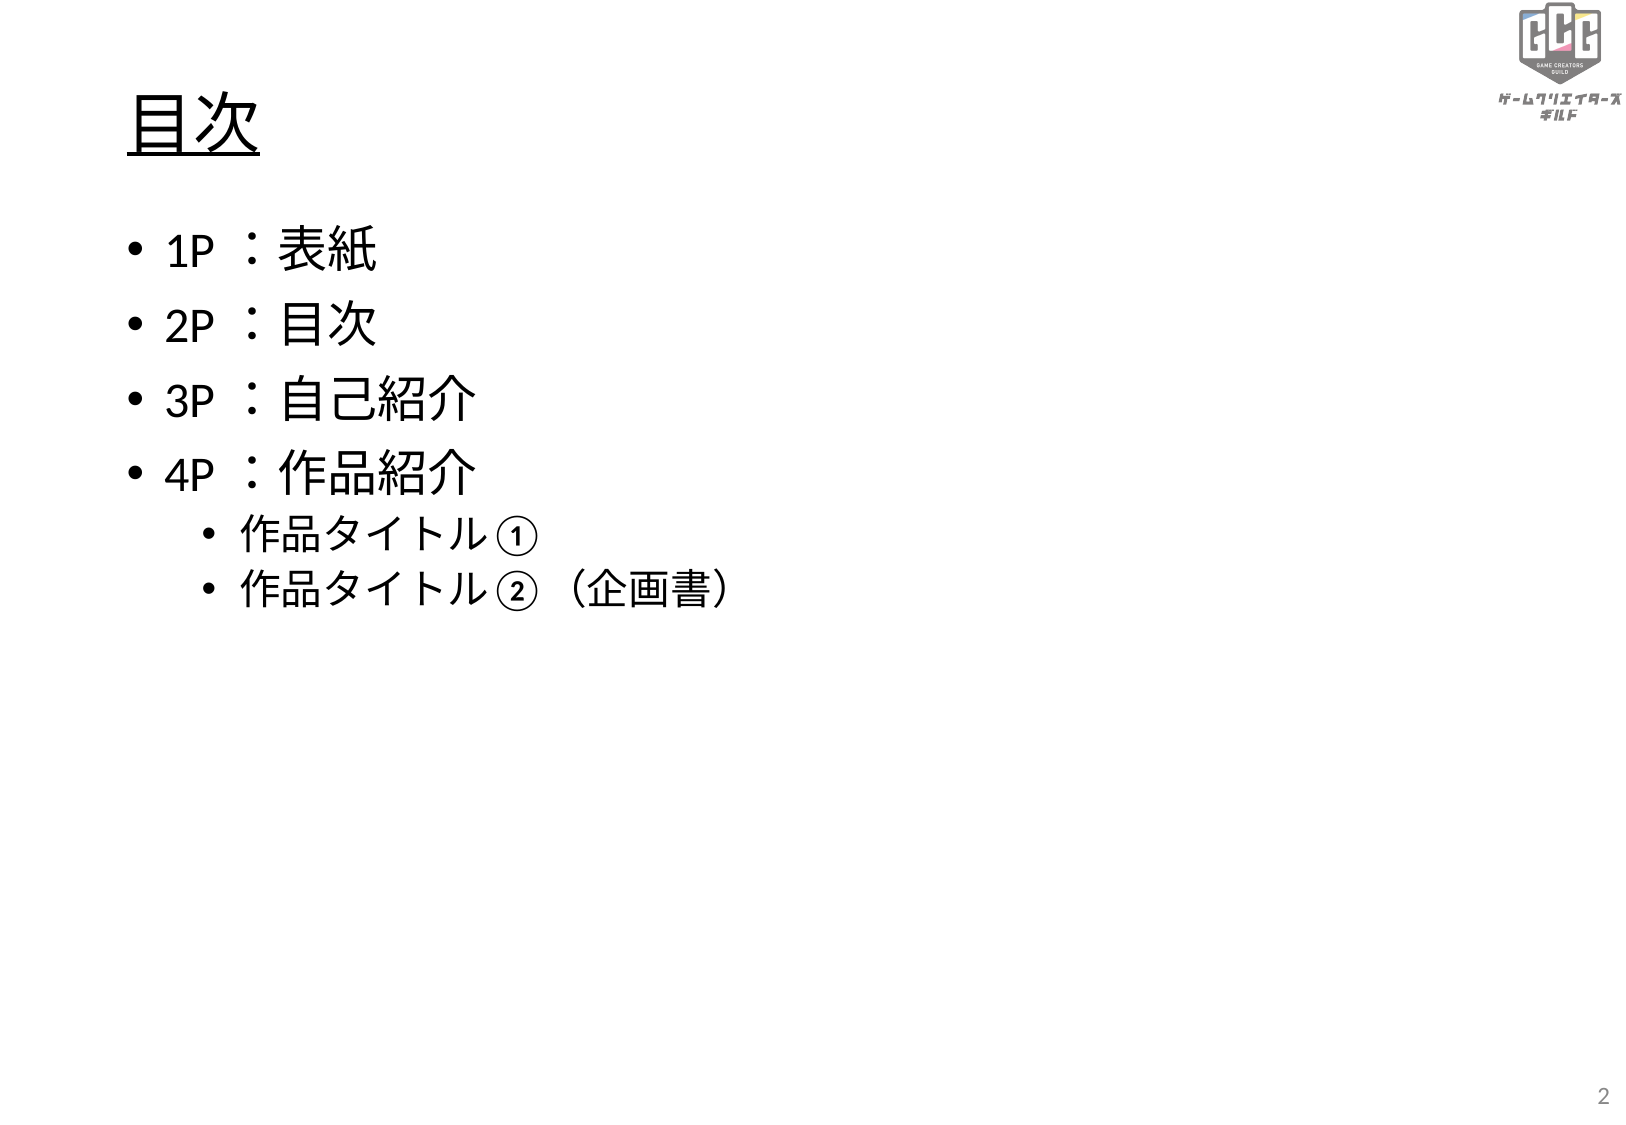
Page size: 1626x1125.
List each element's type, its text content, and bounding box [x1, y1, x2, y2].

slide_number ‹#› [1259, 1065, 1625, 1125]
title 目次 [111, 59, 1514, 193]
list 1P：表紙 2P：目次 3P：自己紹介 4P：作品紹介 作品タイトル① 作品タイトル②（企画書） [111, 216, 1514, 1014]
